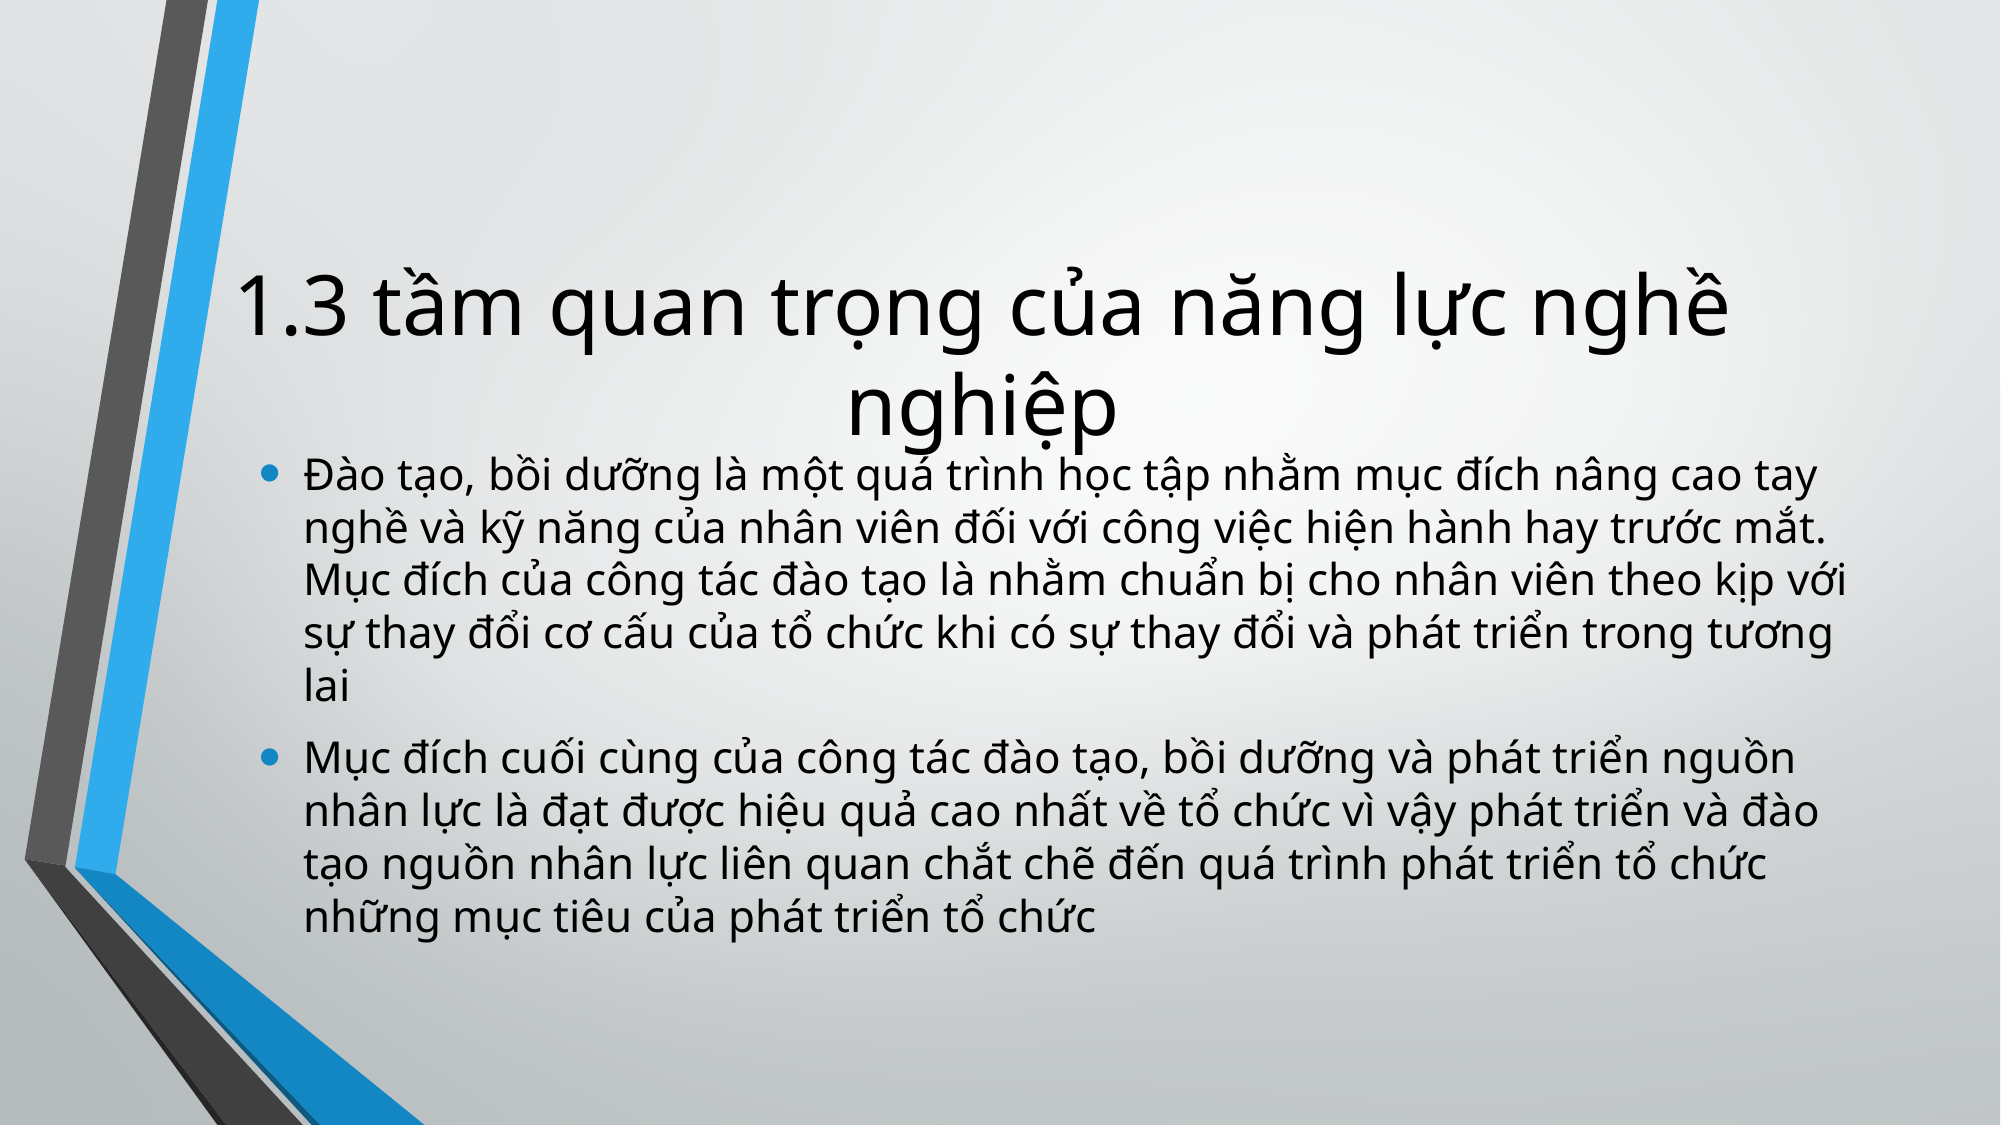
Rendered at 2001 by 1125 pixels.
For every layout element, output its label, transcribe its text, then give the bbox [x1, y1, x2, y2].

list Đào tạo, bồi dưỡng là một quá trình học tập nhằm mục đích nâng cao tay nghề và kỹ năng của nhân viên đối với công việc hiện hành hay trước mắt. Mục đích của công tác đào tạo là nhằm chuẩn bị cho nhân viên theo kịp với sự thay đổi cơ cấu của tổ chức khi có sự thay đổi và phát triển trong tương lai Mục đích cuối cùng của công tác đào tạo, bồi dưỡng và phát triển nguồn nhân lực là đạt được hiệu quả cao nhất về tổ chức vì vậy phát triển và đào tạo nguồn nhân lực liên quan chắt chẽ đến quá trình phát triển tổ chức những mục tiêu của phát triển tổ chức [243, 437, 1887, 950]
title 1.3 tầm quan trọng của năng lực nghề nghiệp [160, 208, 1805, 497]
